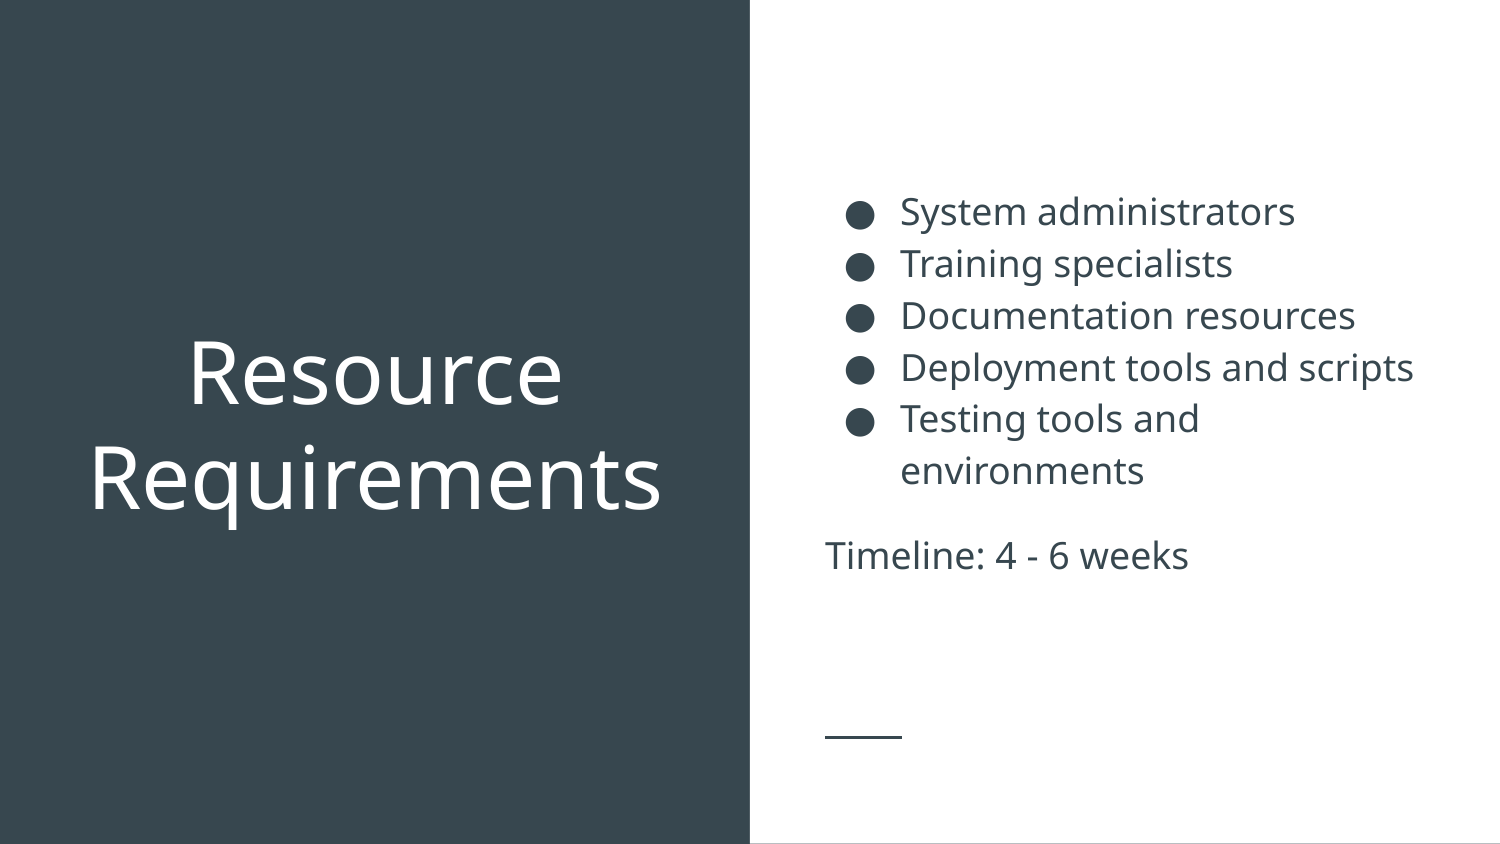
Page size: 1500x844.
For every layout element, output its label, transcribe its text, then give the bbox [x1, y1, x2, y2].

title Resource Requirements [43, 284, 708, 560]
list System administrators Training specialists Documentation resources Deployment tools and scripts Testing tools and environments Timeline: 4 - 6 weeks [810, 118, 1440, 725]
